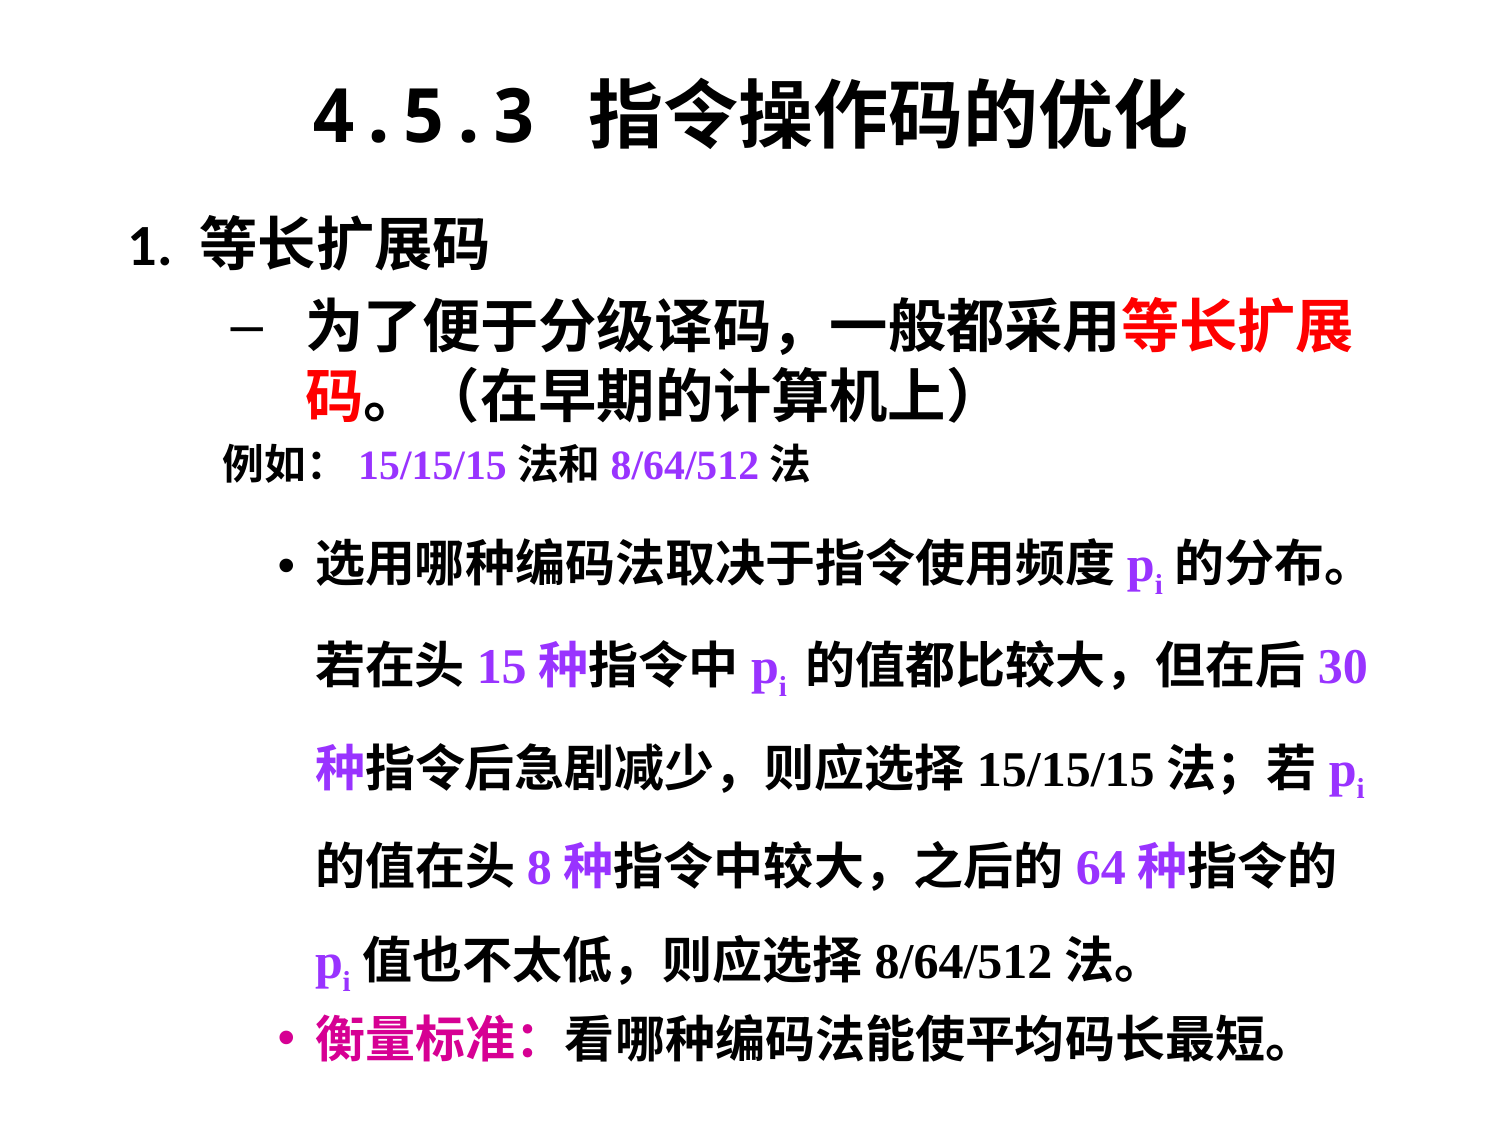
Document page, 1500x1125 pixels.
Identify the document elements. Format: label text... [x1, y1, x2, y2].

text_box 1. 等长扩展码 为了便于分级译码，一般都采用等长扩展码。（在早期的计算机上） 例如：15/15/15法和8/64/512法 选用哪种编码法取决于指令使用频度pi的分布。若在头15种指令中pi 的值都比较大，但在后30种指令后急剧减少，则应选择15/15/15法；若pi 的值在头8种指令中较大，之后的64种指令的pi值也不太低，则应选择8/64/512法。 衡量标准：看哪种编码法能使平均码长最短。 [112, 199, 1388, 1013]
title 4.5.3 指令操作码的优化 [75, 19, 1425, 207]
